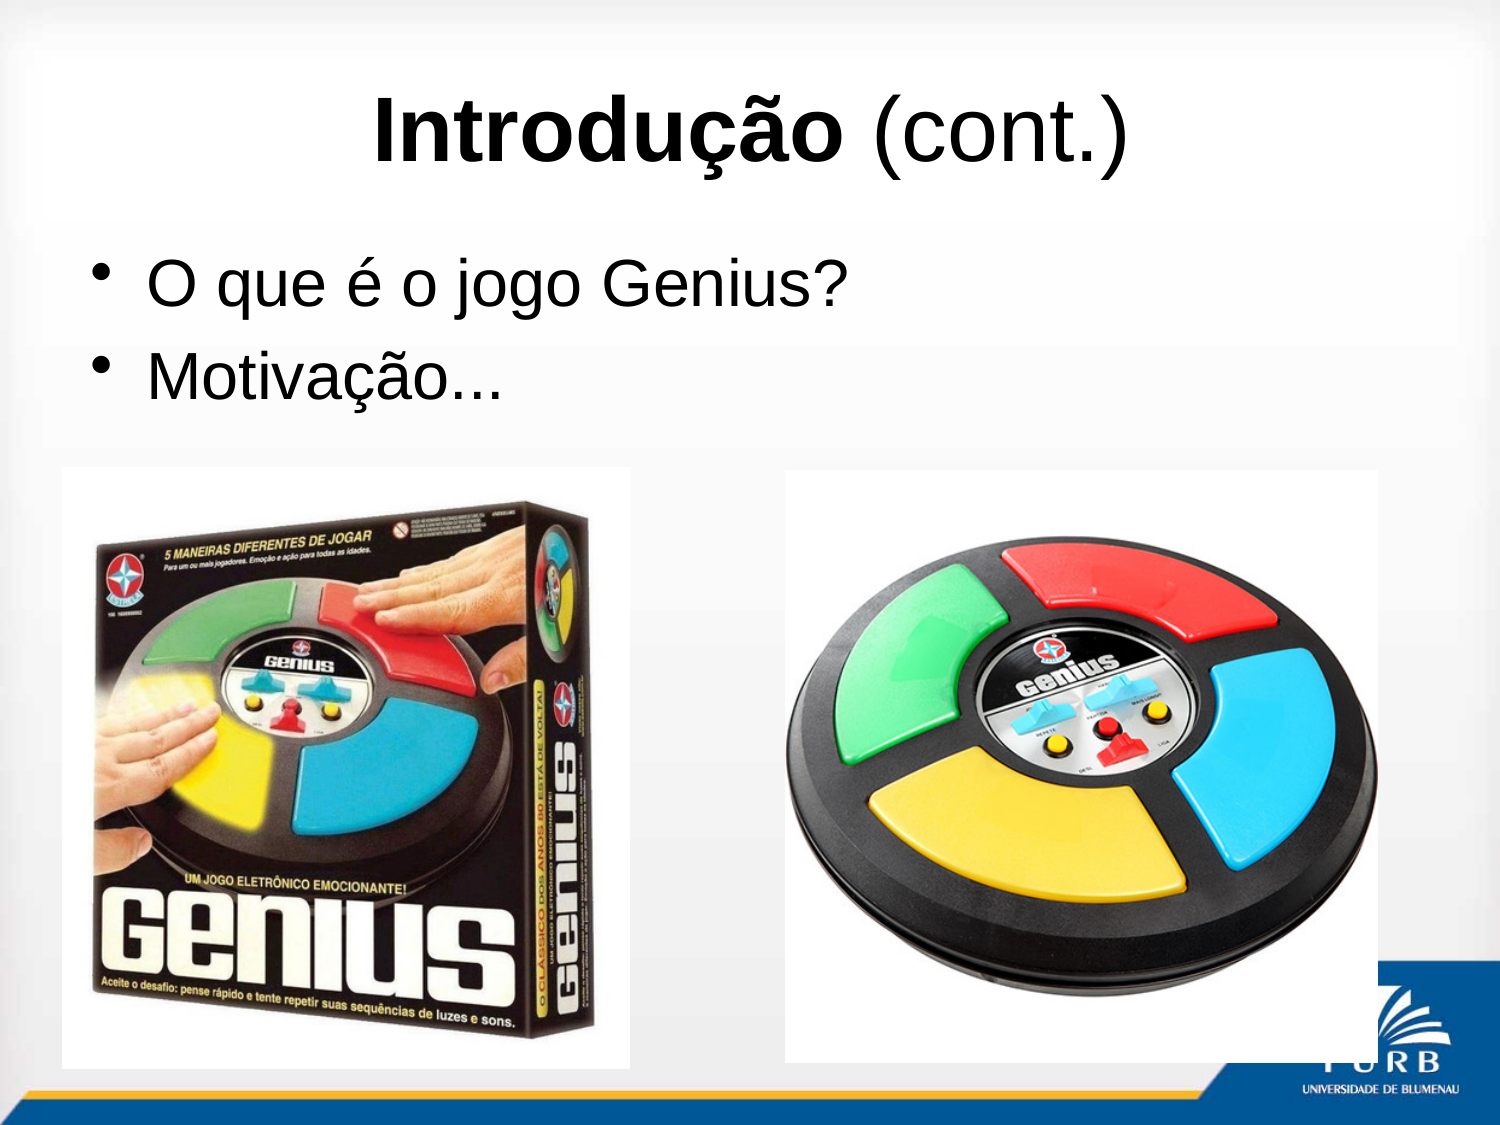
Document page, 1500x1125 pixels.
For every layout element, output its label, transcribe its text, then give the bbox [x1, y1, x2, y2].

picture [0, 0, 1500, 1125]
list O que é o jogo Genius? Motivação... [74, 231, 1426, 1000]
title Introdução (cont.) [76, 30, 1427, 219]
